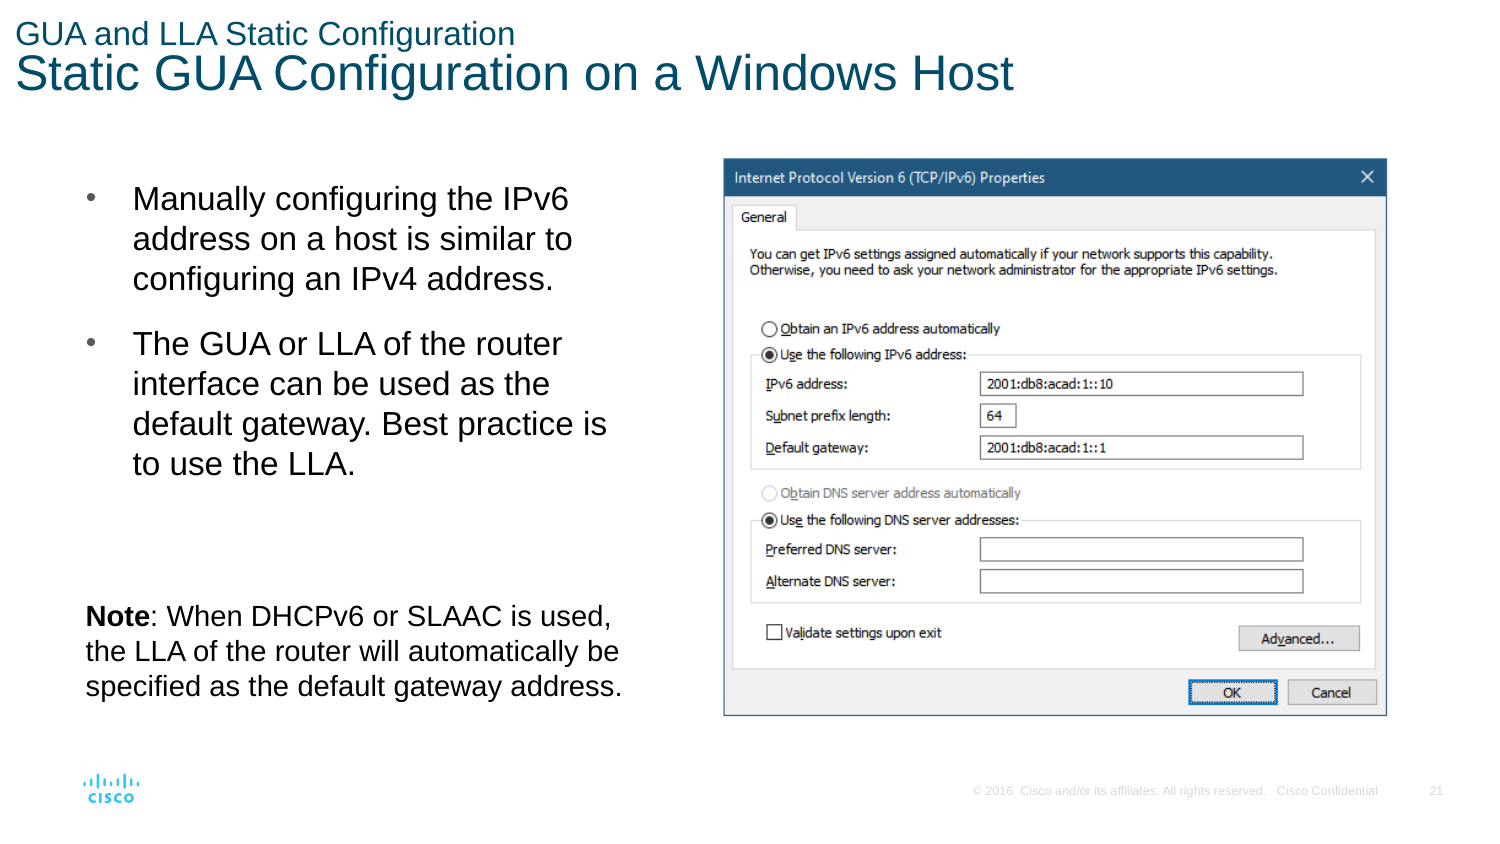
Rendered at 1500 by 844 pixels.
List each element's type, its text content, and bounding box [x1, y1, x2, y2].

text_box Note: When DHCPv6 or SLAAC is used, the LLA of the router will automatically be specified as the default gateway address. [70, 589, 641, 710]
list Manually configuring the IPv6 address on a host is similar to configuring an IPv4 address. The GUA or LLA of the router interface can be used as the default gateway. Best practice is to use the LLA. [70, 169, 641, 540]
picture [715, 151, 1397, 726]
title GUA and LLA Static Configuration Static GUA Configuration on a Windows Host [0, 0, 1369, 121]
